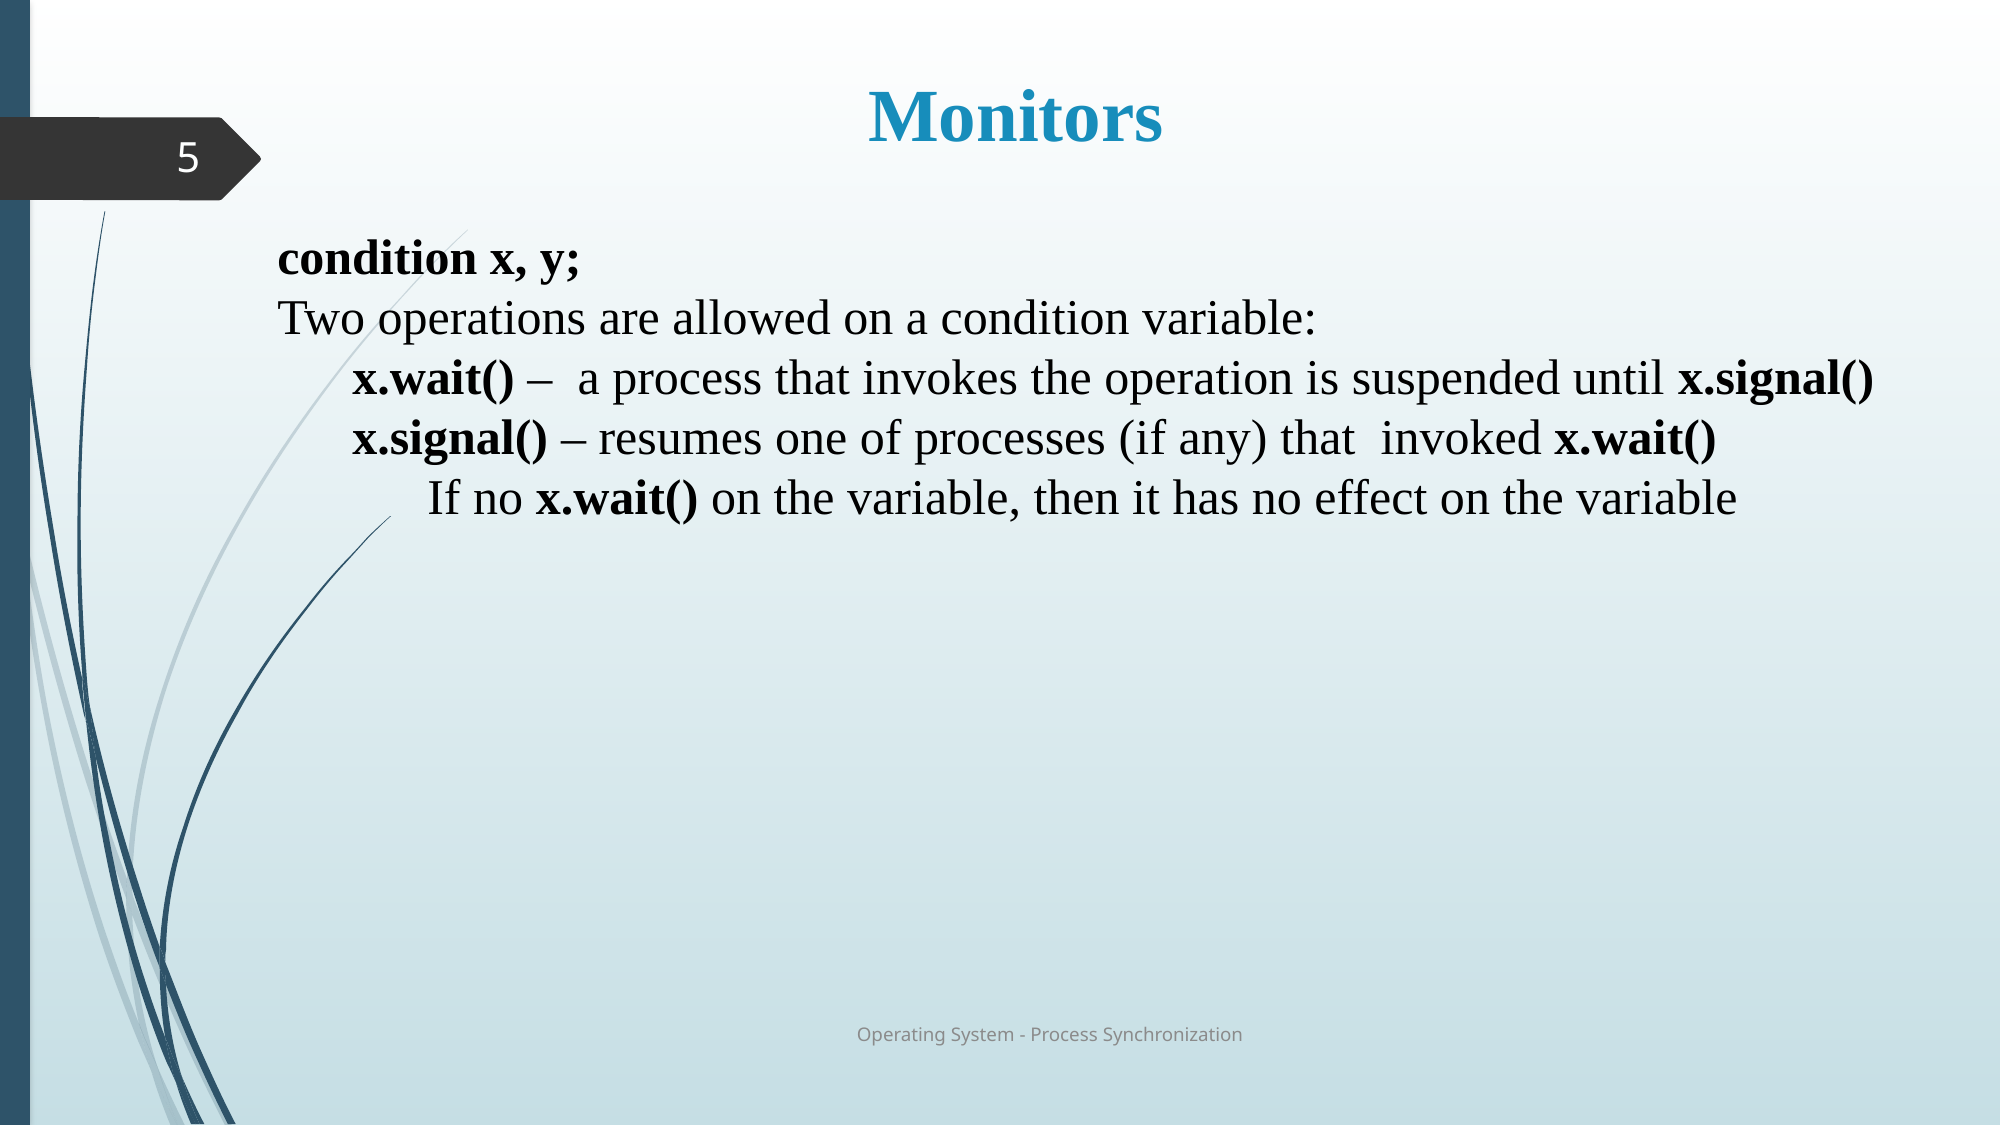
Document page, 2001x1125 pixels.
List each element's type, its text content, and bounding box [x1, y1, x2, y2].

title Monitors [285, 58, 1748, 200]
slide_number 5 [87, 129, 216, 190]
footer Operating System - Process Synchronization [424, 1004, 1675, 1065]
text_box condition x, y; Two operations are allowed on a condition variable: x.wait() – a process that invokes the operation is suspended until x.signal() x.signal() – resumes one of processes (if any) that invoked x.wait() If no x.wait() on the variable, then it has no effect on the variable [262, 216, 1962, 532]
